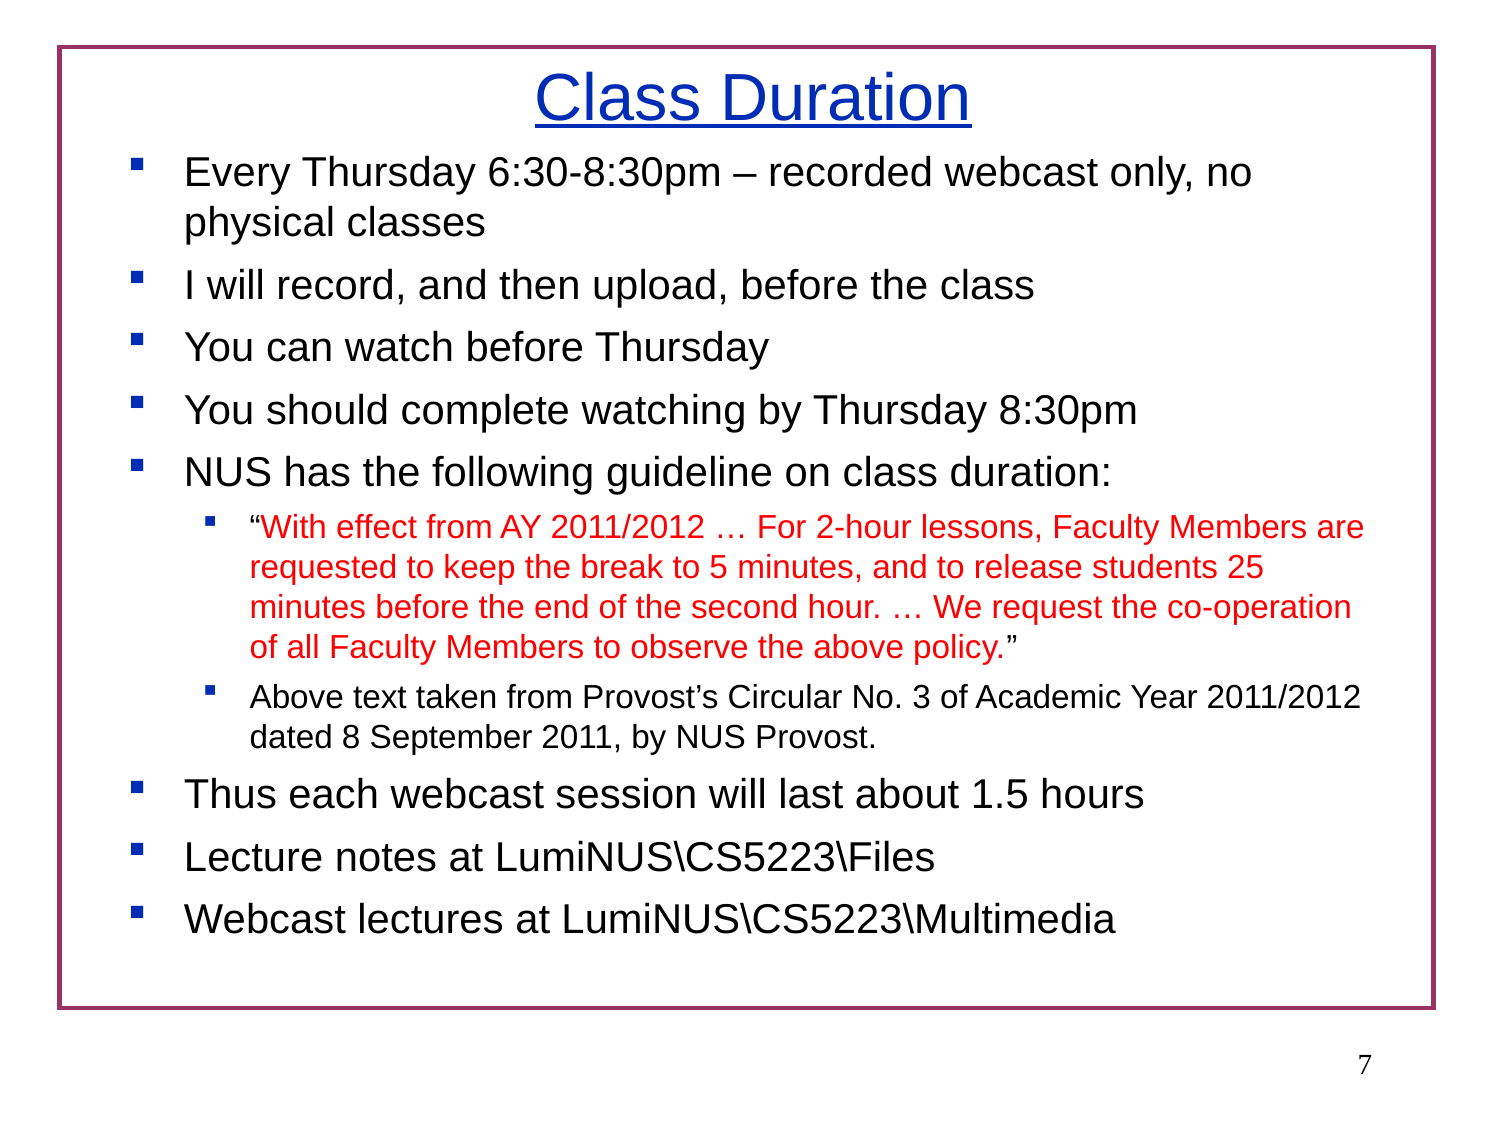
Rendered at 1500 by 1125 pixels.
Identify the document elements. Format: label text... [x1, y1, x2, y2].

slide_number 7 [1074, 1024, 1388, 1101]
list Every Thursday 6:30-8:30pm – recorded webcast only, no physical classes I will record, and then upload, before the class You can watch before Thursday You should complete watching by Thursday 8:30pm NUS has the following guideline on class duration: “With effect from AY 2011/2012 … For 2-hour lessons, Faculty Members are requested to keep the break to 5 minutes, and to release students 25 minutes before the end of the second hour. … We request the co-operation of all Faculty Members to observe the above policy.” Above text taken from Provost’s Circular No. 3 of Academic Year 2011/2012 dated 8 September 2011, by NUS Provost. Thus each webcast session will last about 1.5 hours Lecture notes at LumiNUS\CS5223\Files Webcast lectures at LumiNUS\CS5223\Multimedia [112, 137, 1388, 975]
title Class Duration [115, 24, 1392, 163]
